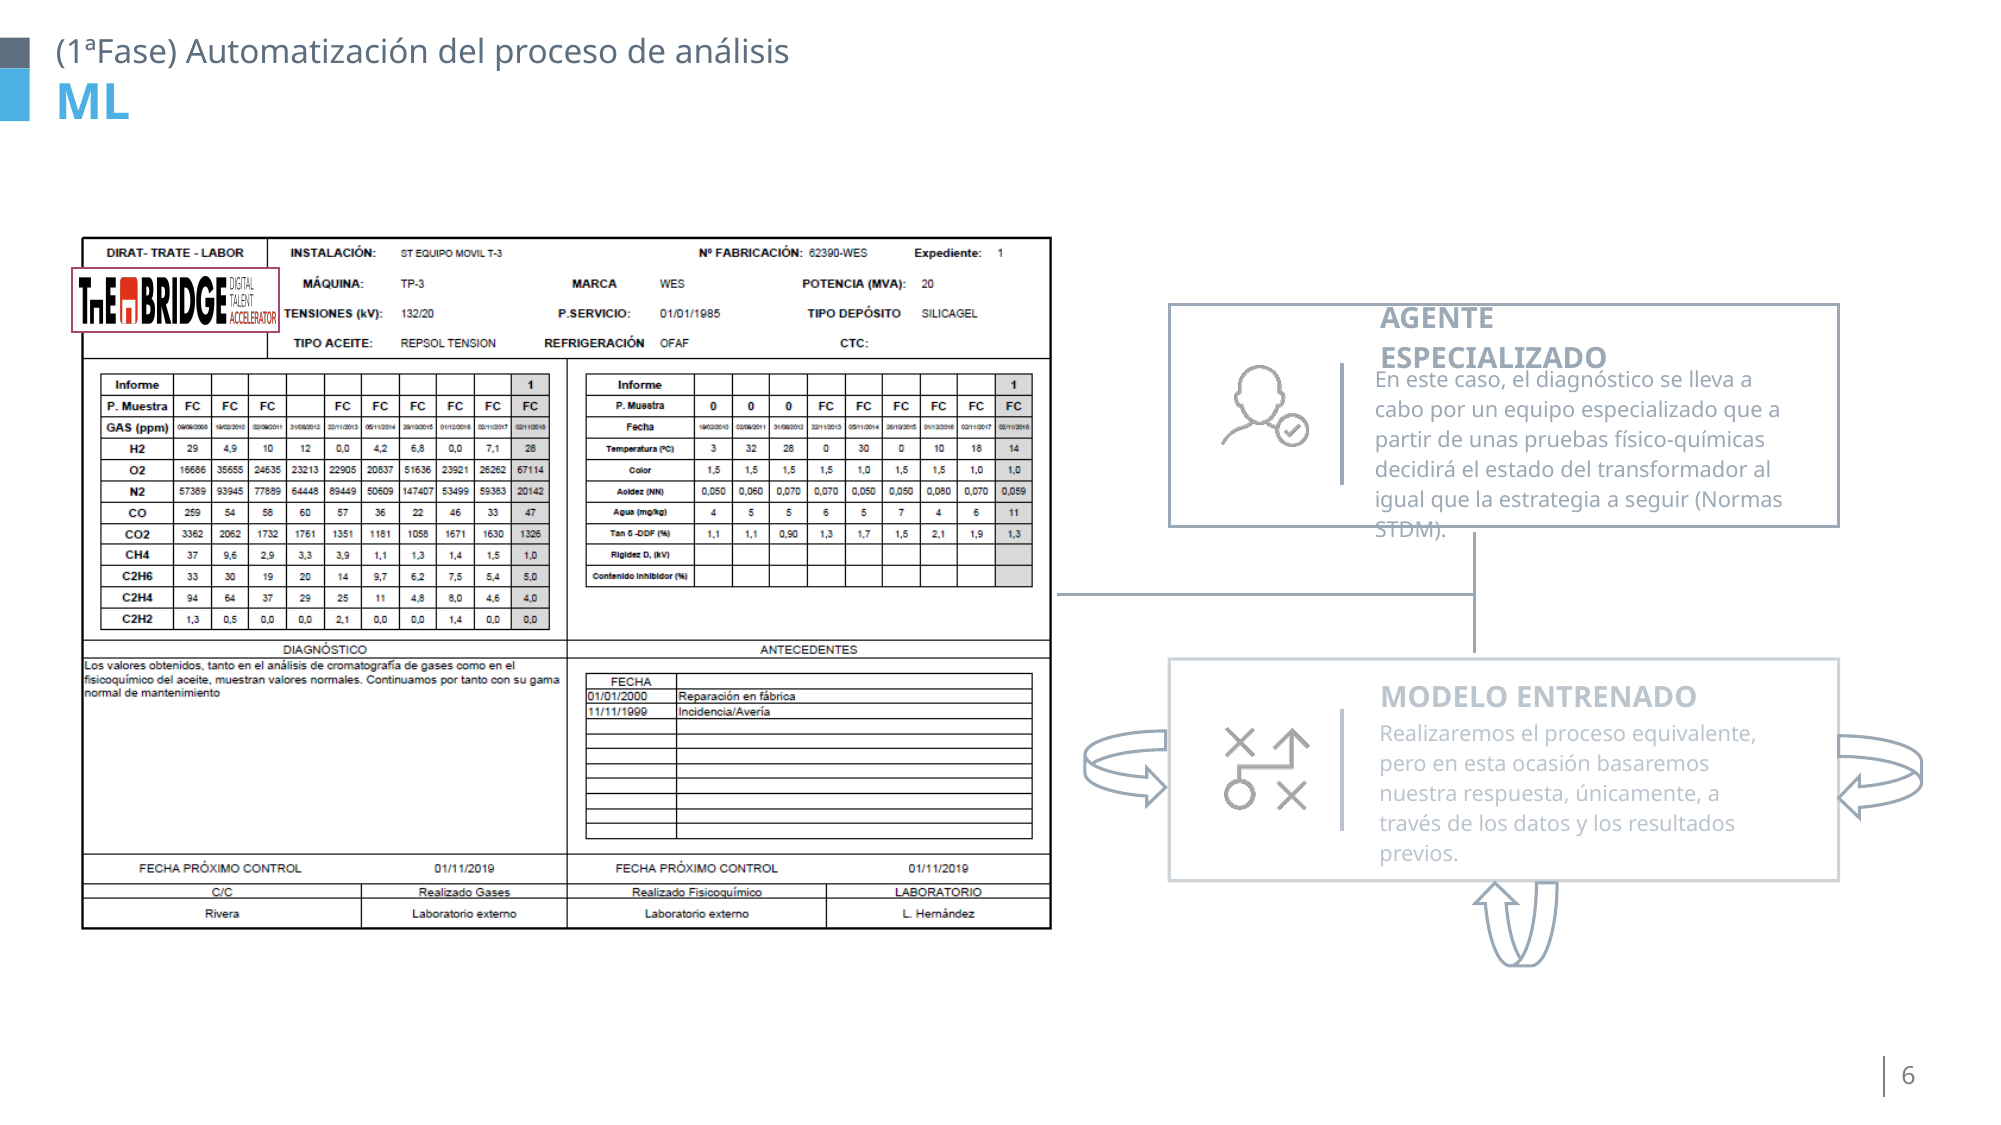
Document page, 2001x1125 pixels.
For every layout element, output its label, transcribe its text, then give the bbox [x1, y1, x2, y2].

text_box En este caso, el diagnóstico se lleva a cabo por un equipo especializado que a partir de unas pruebas físico-químicas decidirá el estado del transformador al igual que la estrategia a seguir (Normas STDM). [1360, 354, 1803, 466]
text_box [1168, 658, 1840, 882]
text_box [1168, 304, 1840, 527]
text_box Realizaremos el proceso equivalente, pero en esta ocasión basaremos nuestra respuesta, únicamente, a través de los datos y los resultados previos. [1364, 708, 1803, 866]
text_box MODELO ENTRENADO [1365, 660, 1739, 727]
picture [1220, 722, 1314, 816]
text_box [1837, 734, 1923, 821]
text_box [1084, 729, 1168, 808]
picture [1218, 359, 1312, 453]
text_box ML [55, 76, 1438, 122]
picture [60, 219, 1084, 957]
text_box AGENTE ESPECIALIZADO [1365, 305, 1738, 363]
text_box (1ªFase) Automatización del proceso de análisis [55, 37, 1438, 69]
text_box [1472, 881, 1559, 967]
